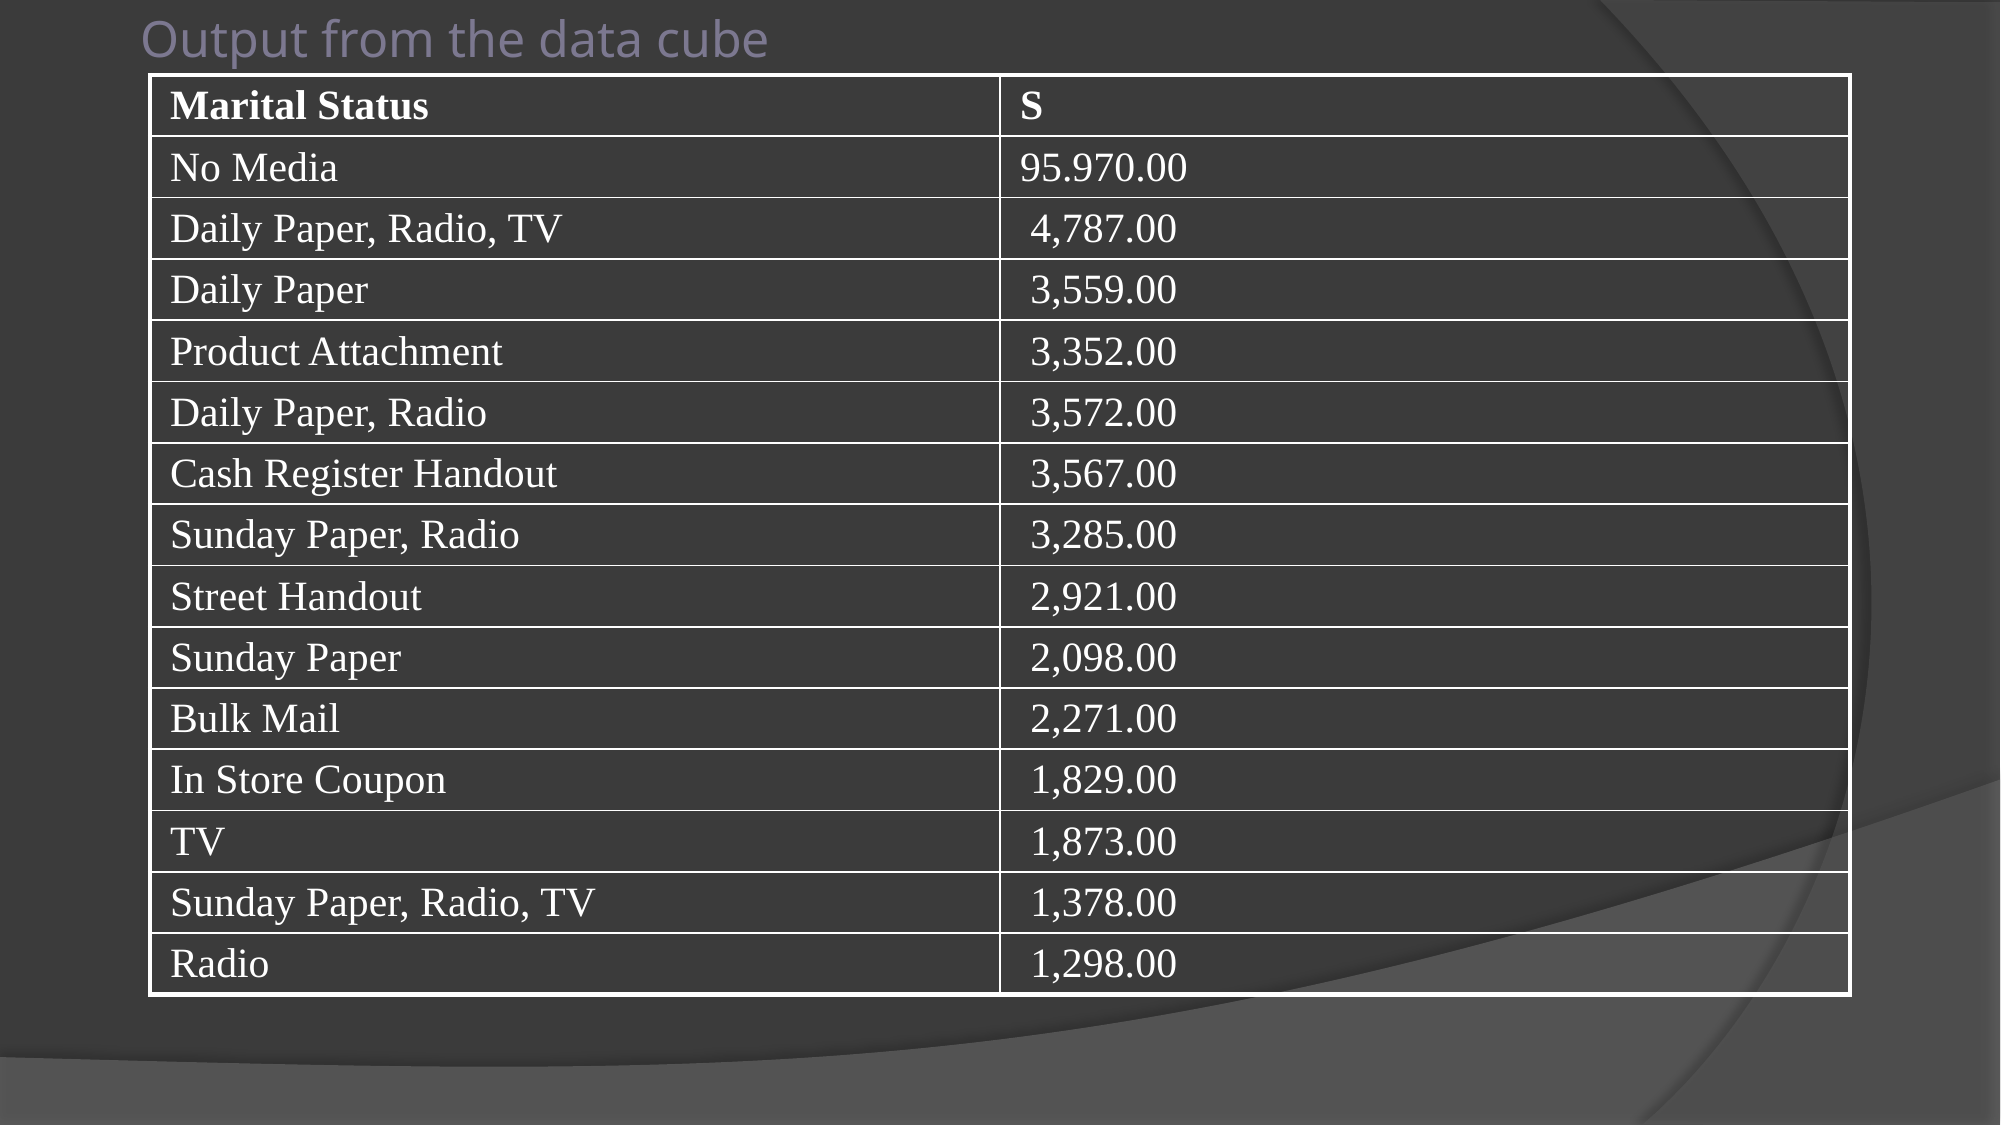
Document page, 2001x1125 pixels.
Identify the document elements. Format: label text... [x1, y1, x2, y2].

table_cell Product Attachment [152, 321, 999, 381]
table_cell Daily Paper, Radio, TV [152, 198, 999, 258]
table_cell Cash Register Handout [152, 444, 999, 503]
table_cell 3,567.00 [1001, 444, 1848, 503]
table_cell 1,298.00 [1001, 934, 1848, 992]
table_cell TV [152, 811, 999, 871]
table_cell 1,829.00 [1001, 750, 1848, 810]
table_cell 1,378.00 [1001, 873, 1848, 932]
table_cell 2,098.00 [1001, 628, 1848, 687]
table_cell Bulk Mail [152, 689, 999, 748]
table_cell 3,559.00 [1001, 260, 1848, 319]
table_cell 3,352.00 [1001, 321, 1848, 381]
table_header Marital Status [152, 77, 999, 135]
table_cell 2,921.00 [1001, 566, 1848, 626]
table_header S [1001, 77, 1848, 135]
table_cell 95.970.00 [1001, 137, 1848, 197]
table_cell 1,873.00 [1001, 811, 1848, 871]
table_cell Daily Paper, Radio [152, 382, 999, 442]
table_cell Daily Paper [152, 260, 999, 319]
table_cell 3,572.00 [1001, 382, 1848, 442]
table_cell In Store Coupon [152, 750, 999, 810]
table_cell Radio [152, 934, 999, 992]
table_cell Sunday Paper, Radio, TV [152, 873, 999, 932]
table_cell Sunday Paper [152, 628, 999, 687]
title Output from the data cube [133, 0, 1834, 75]
table_cell 4,787.00 [1001, 198, 1848, 258]
table_cell 2,271.00 [1001, 689, 1848, 748]
table_cell 3,285.00 [1001, 505, 1848, 565]
table_cell Street Handout [152, 566, 999, 626]
table_cell Sunday Paper, Radio [152, 505, 999, 565]
table_cell No Media [152, 137, 999, 197]
